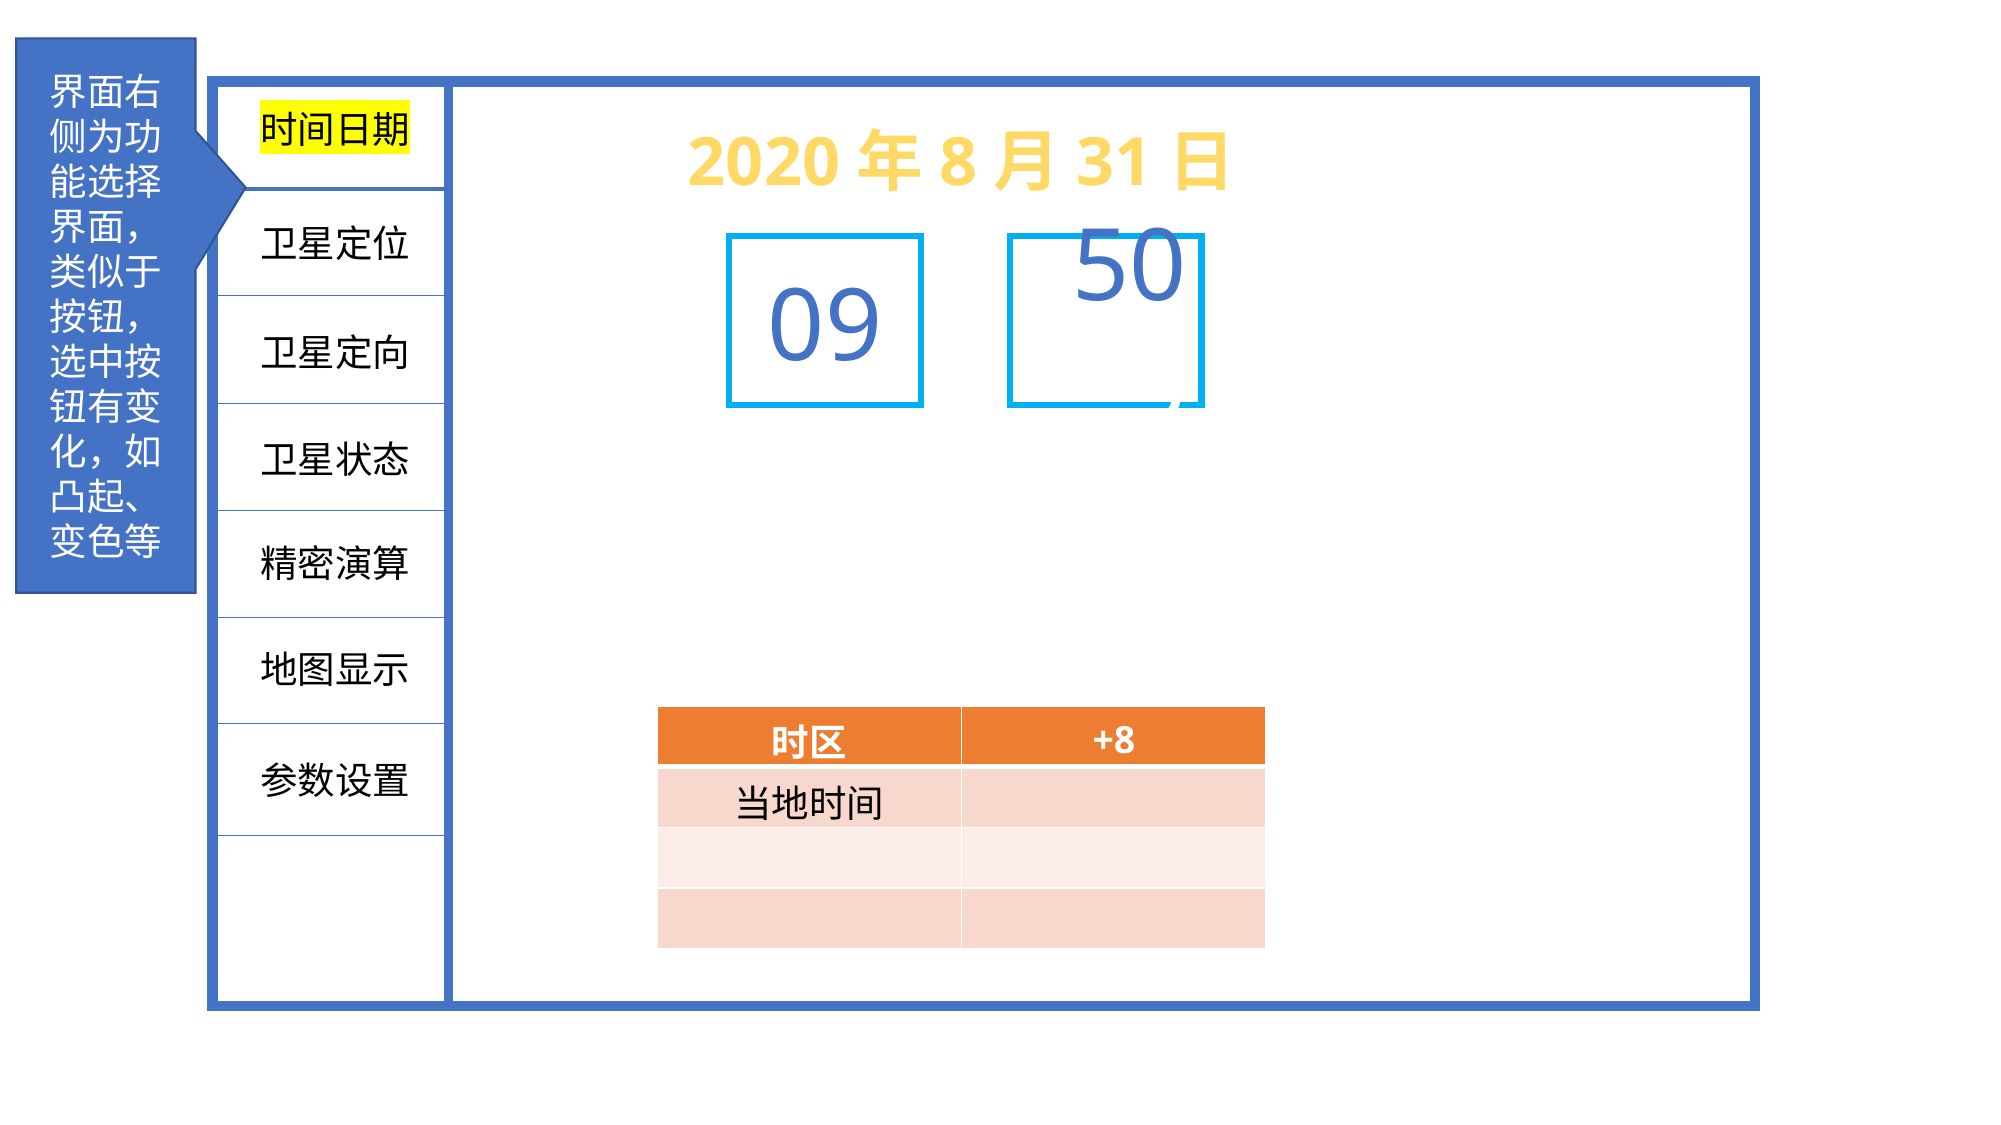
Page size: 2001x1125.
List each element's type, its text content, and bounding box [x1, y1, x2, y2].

text_box [212, 404, 444, 510]
text_box [449, 81, 1756, 1007]
table_cell [962, 769, 1265, 827]
text_box 地图显示 [245, 638, 432, 699]
text_box 参数设置 [245, 749, 432, 810]
table_header +8 [962, 707, 1265, 764]
text_box [212, 618, 444, 723]
text_box 卫星定位 [245, 212, 432, 273]
text_box 卫星定向 [245, 321, 432, 381]
text_box [212, 81, 444, 187]
text_box 精密演算 [245, 532, 432, 592]
text_box 时间日期 [245, 98, 432, 159]
text_box 505 [1009, 235, 1203, 406]
table_cell [658, 889, 961, 948]
text_box 2020年8月31日 [591, 111, 1332, 206]
text_box [212, 191, 444, 295]
table_cell [658, 828, 961, 887]
text_box 界面右侧为功能选择界面，类似于按钮，选中按钮有变化，如凸起、变色等 [15, 37, 247, 594]
text_box [212, 836, 448, 1007]
table_header 时区 [658, 707, 961, 764]
text_box [212, 724, 444, 835]
text_box [212, 511, 444, 617]
table_cell [962, 828, 1265, 887]
text_box [212, 296, 444, 403]
text_box 卫星状态 [245, 429, 432, 489]
table_cell 当地时间 [658, 769, 961, 827]
table_cell [962, 889, 1265, 948]
text_box 09 [728, 235, 922, 406]
